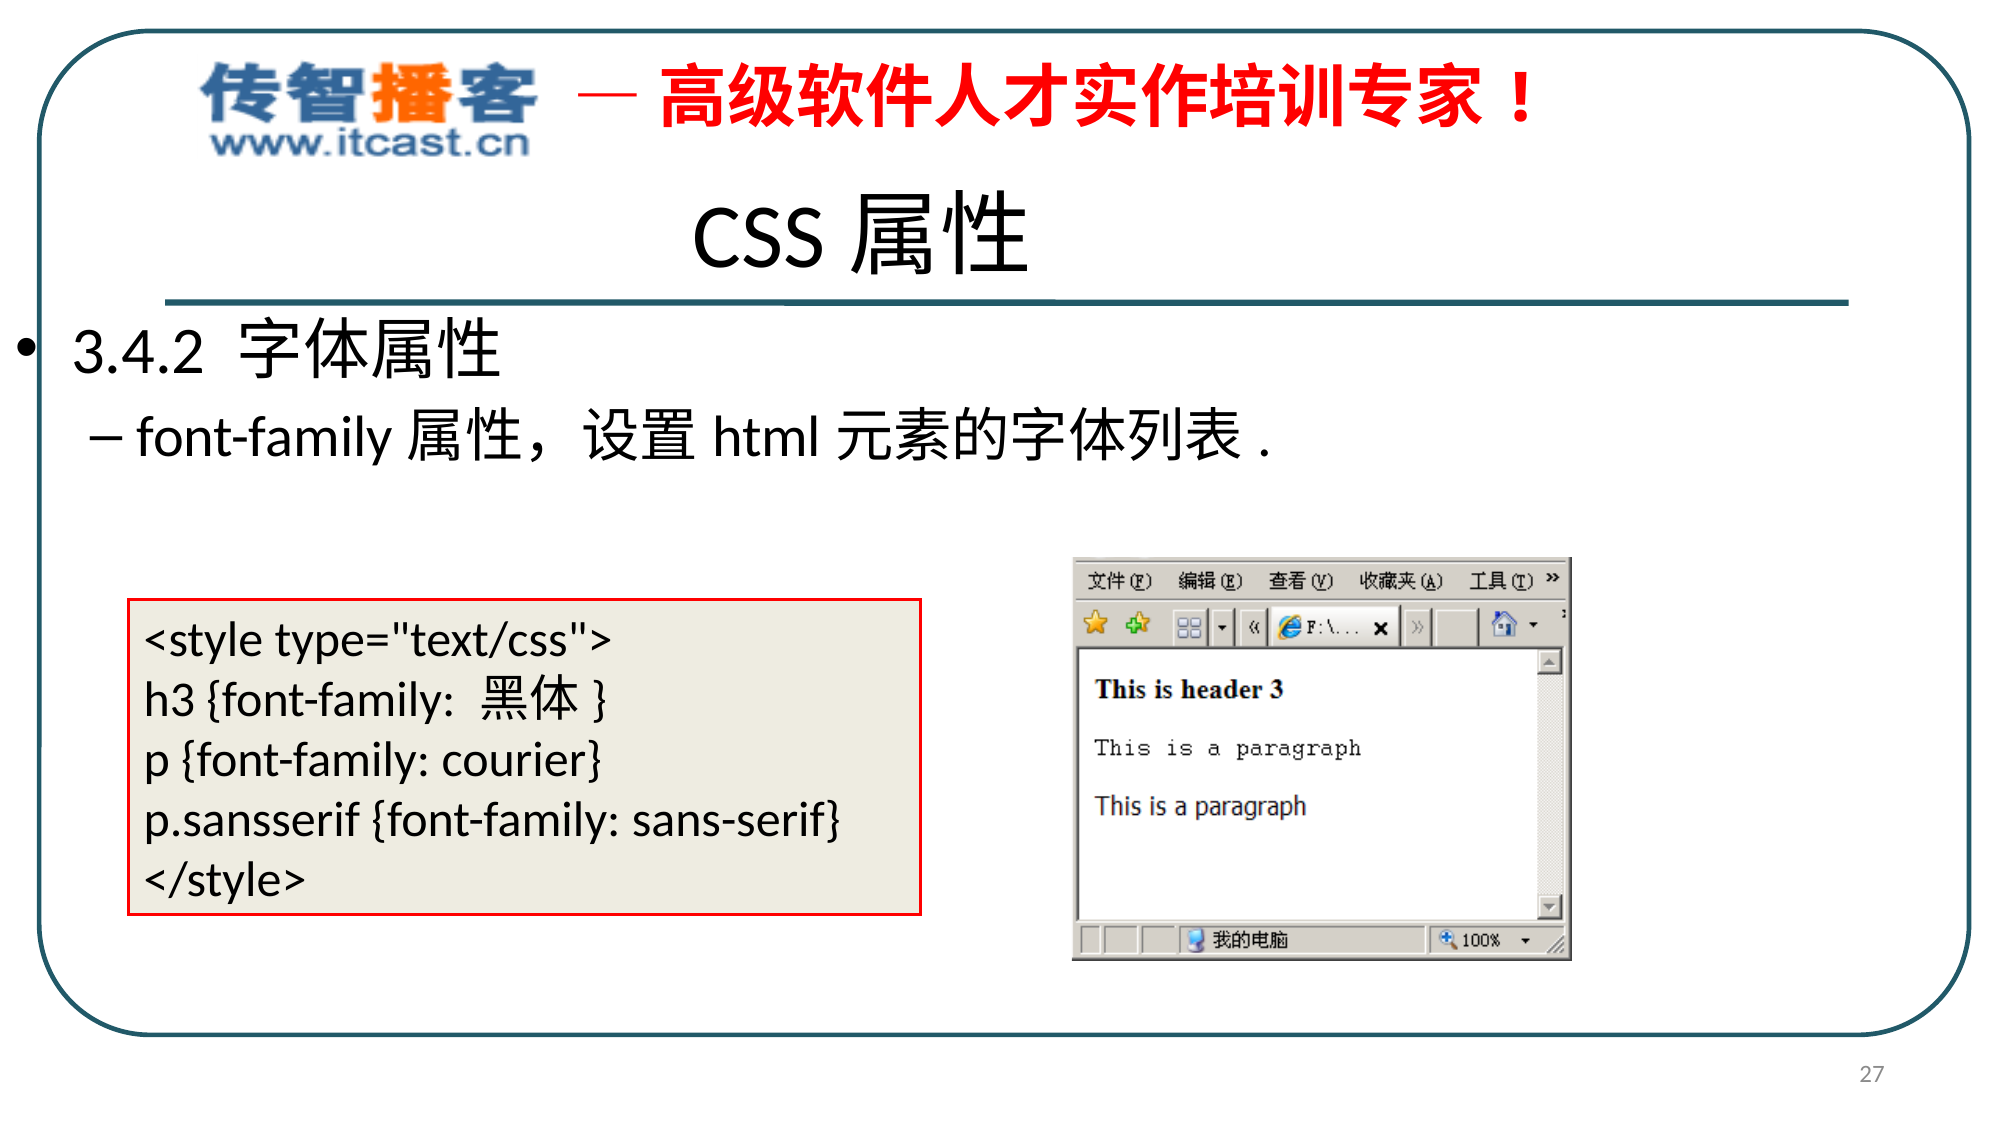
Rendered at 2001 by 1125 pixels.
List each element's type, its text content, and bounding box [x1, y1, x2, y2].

picture [1071, 556, 1574, 1043]
slide_number 27 [1433, 1042, 1900, 1103]
picture [196, 54, 544, 159]
title CSS属性 [0, 168, 1725, 278]
text_box <style type="text/css"> h3 {font-family: 黑体} p {font-family: courier} p.sansserif {font-family: sans-serif} </style> [128, 599, 921, 915]
list 3.4.2 字体属性 font-family属性，设置html元素的字体列表. [0, 299, 1725, 1014]
